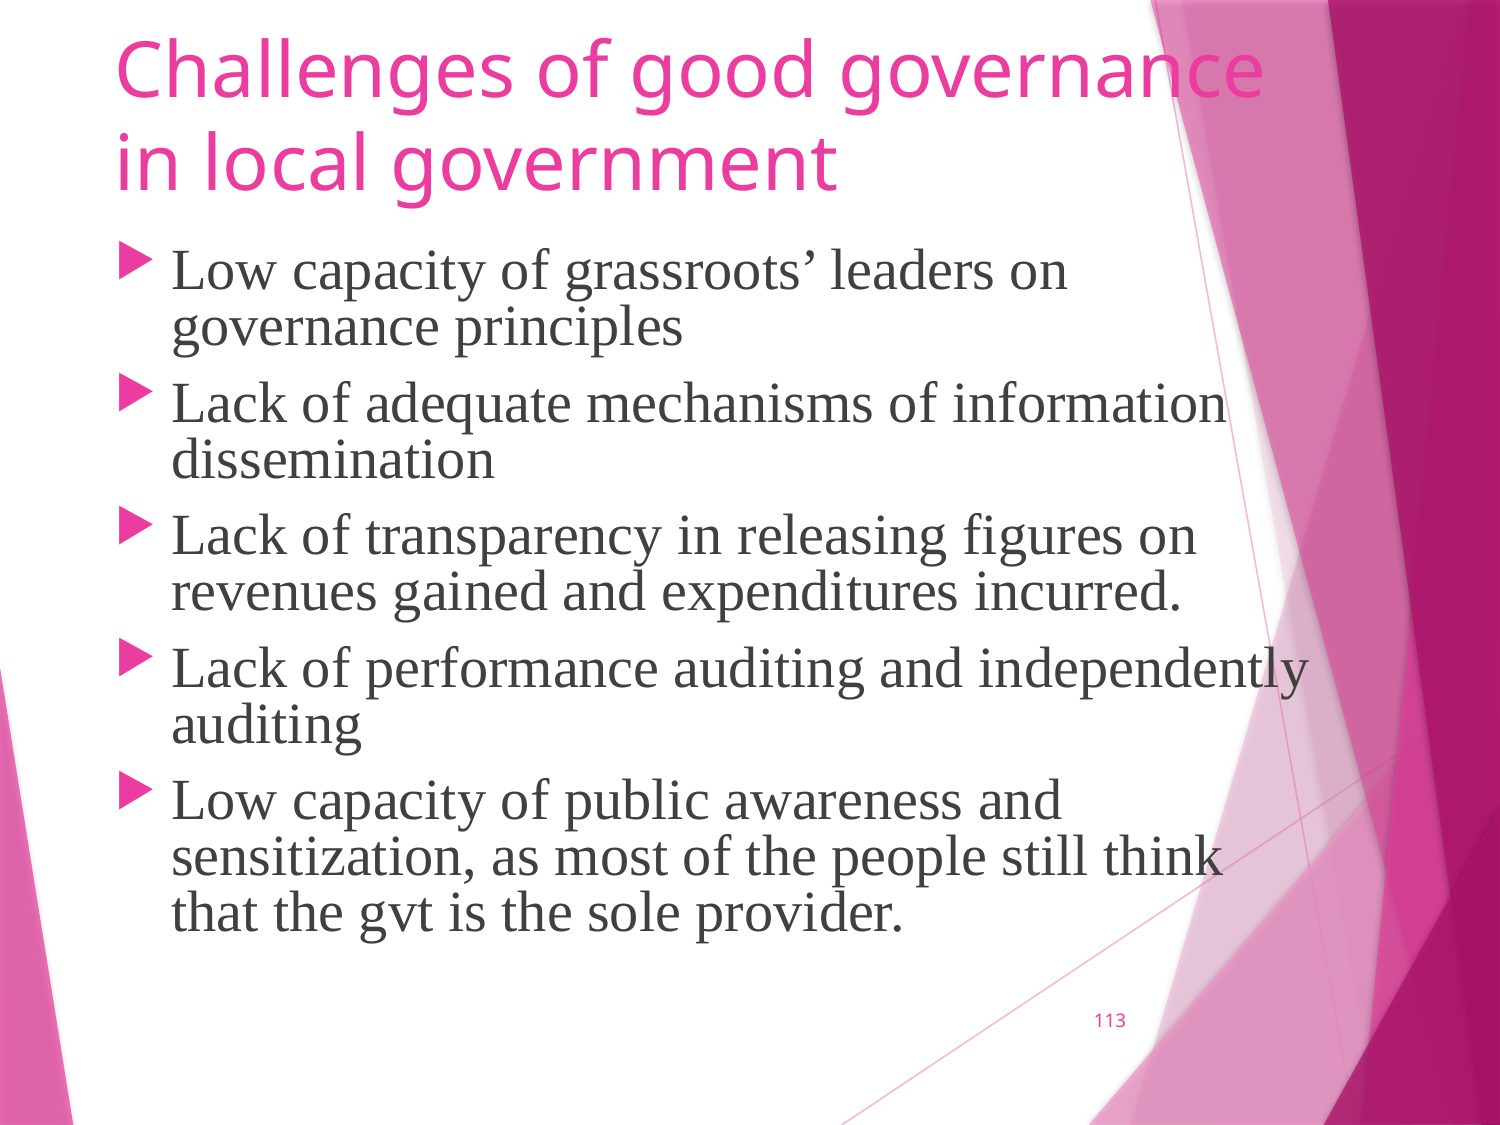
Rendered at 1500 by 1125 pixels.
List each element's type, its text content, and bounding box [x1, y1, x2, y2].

list Low capacity of grassroots’ leaders on governance principles Lack of adequate mechanisms of information dissemination Lack of transparency in releasing figures on revenues gained and expenditures incurred. Lack of performance auditing and independently auditing Low capacity of public awareness and sensitization, as most of the people still think that the gvt is the sole provider. [99, 237, 1325, 992]
title Challenges of good governance in local government [99, 12, 1325, 237]
slide_number 113 [1057, 991, 1142, 1051]
